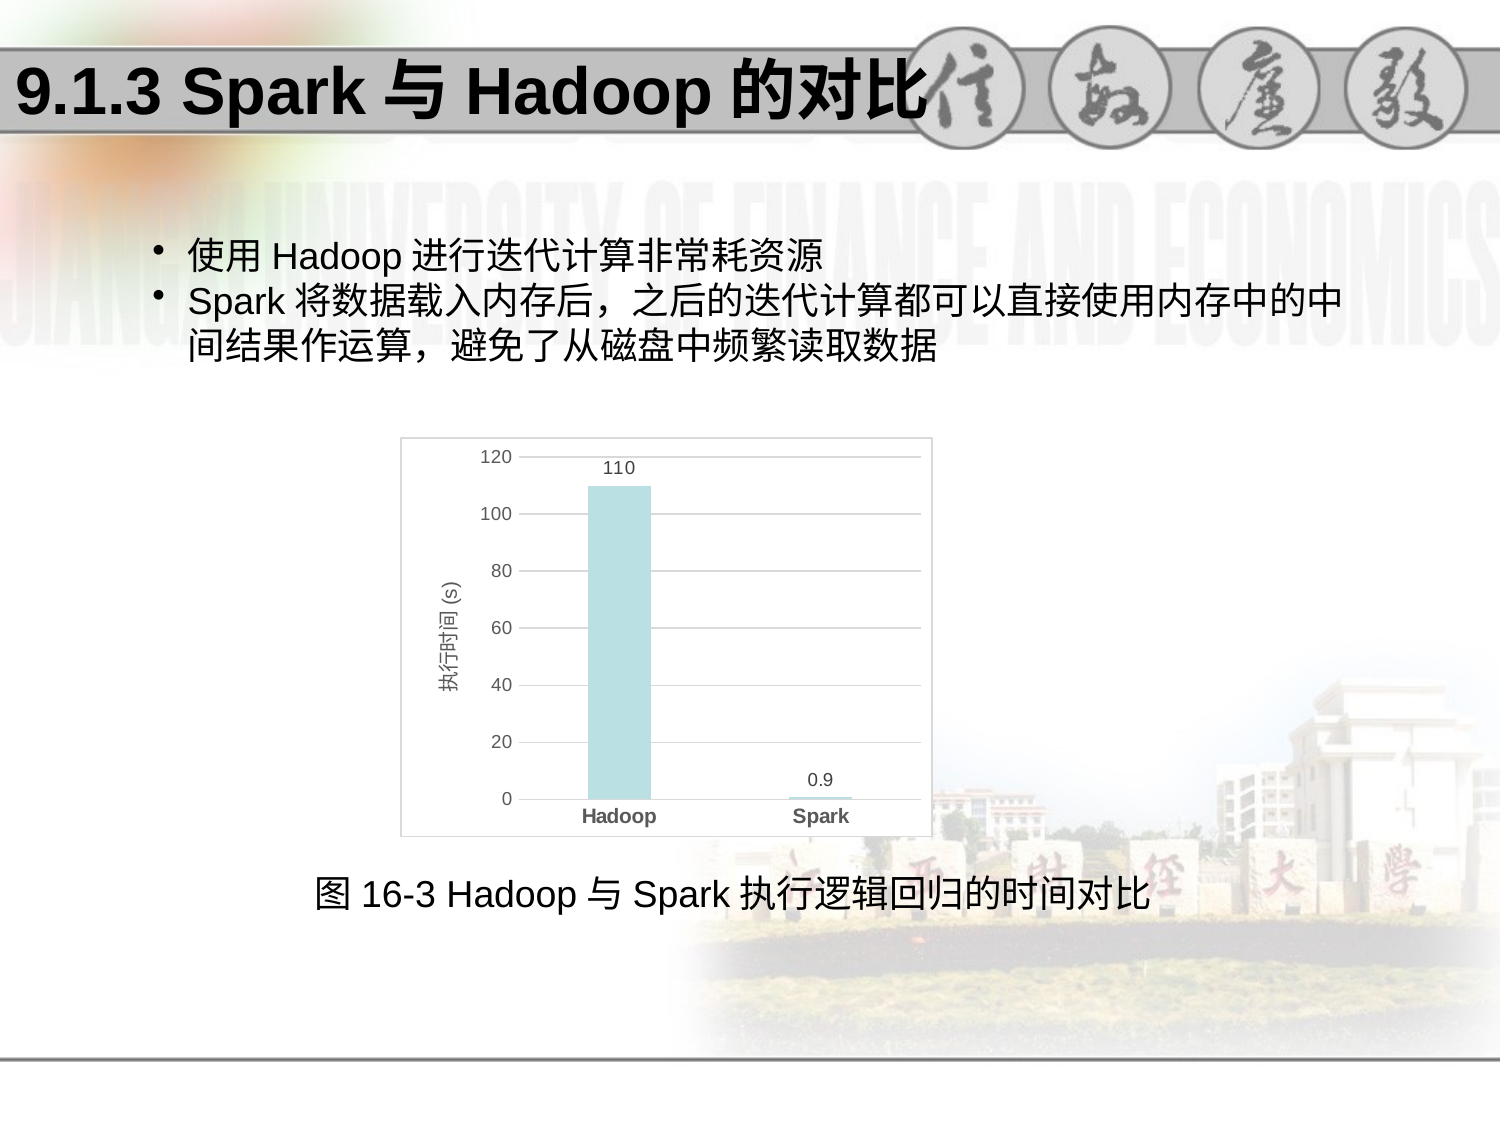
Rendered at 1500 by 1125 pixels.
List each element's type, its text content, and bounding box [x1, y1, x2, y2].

text_box 使用Hadoop进行迭代计算非常耗资源 Spark将数据载入内存后，之后的迭代计算都可以直接使用内存中的中间结果作运算，避免了从磁盘中频繁读取数据 [137, 224, 1375, 375]
chart [399, 437, 933, 838]
title 9.1.3 Spark与Hadoop的对比 [0, 50, 975, 125]
picture [0, 0, 1500, 1125]
text_box 图16-3 Hadoop与Spark执行逻辑回归的时间对比 [300, 862, 1238, 923]
